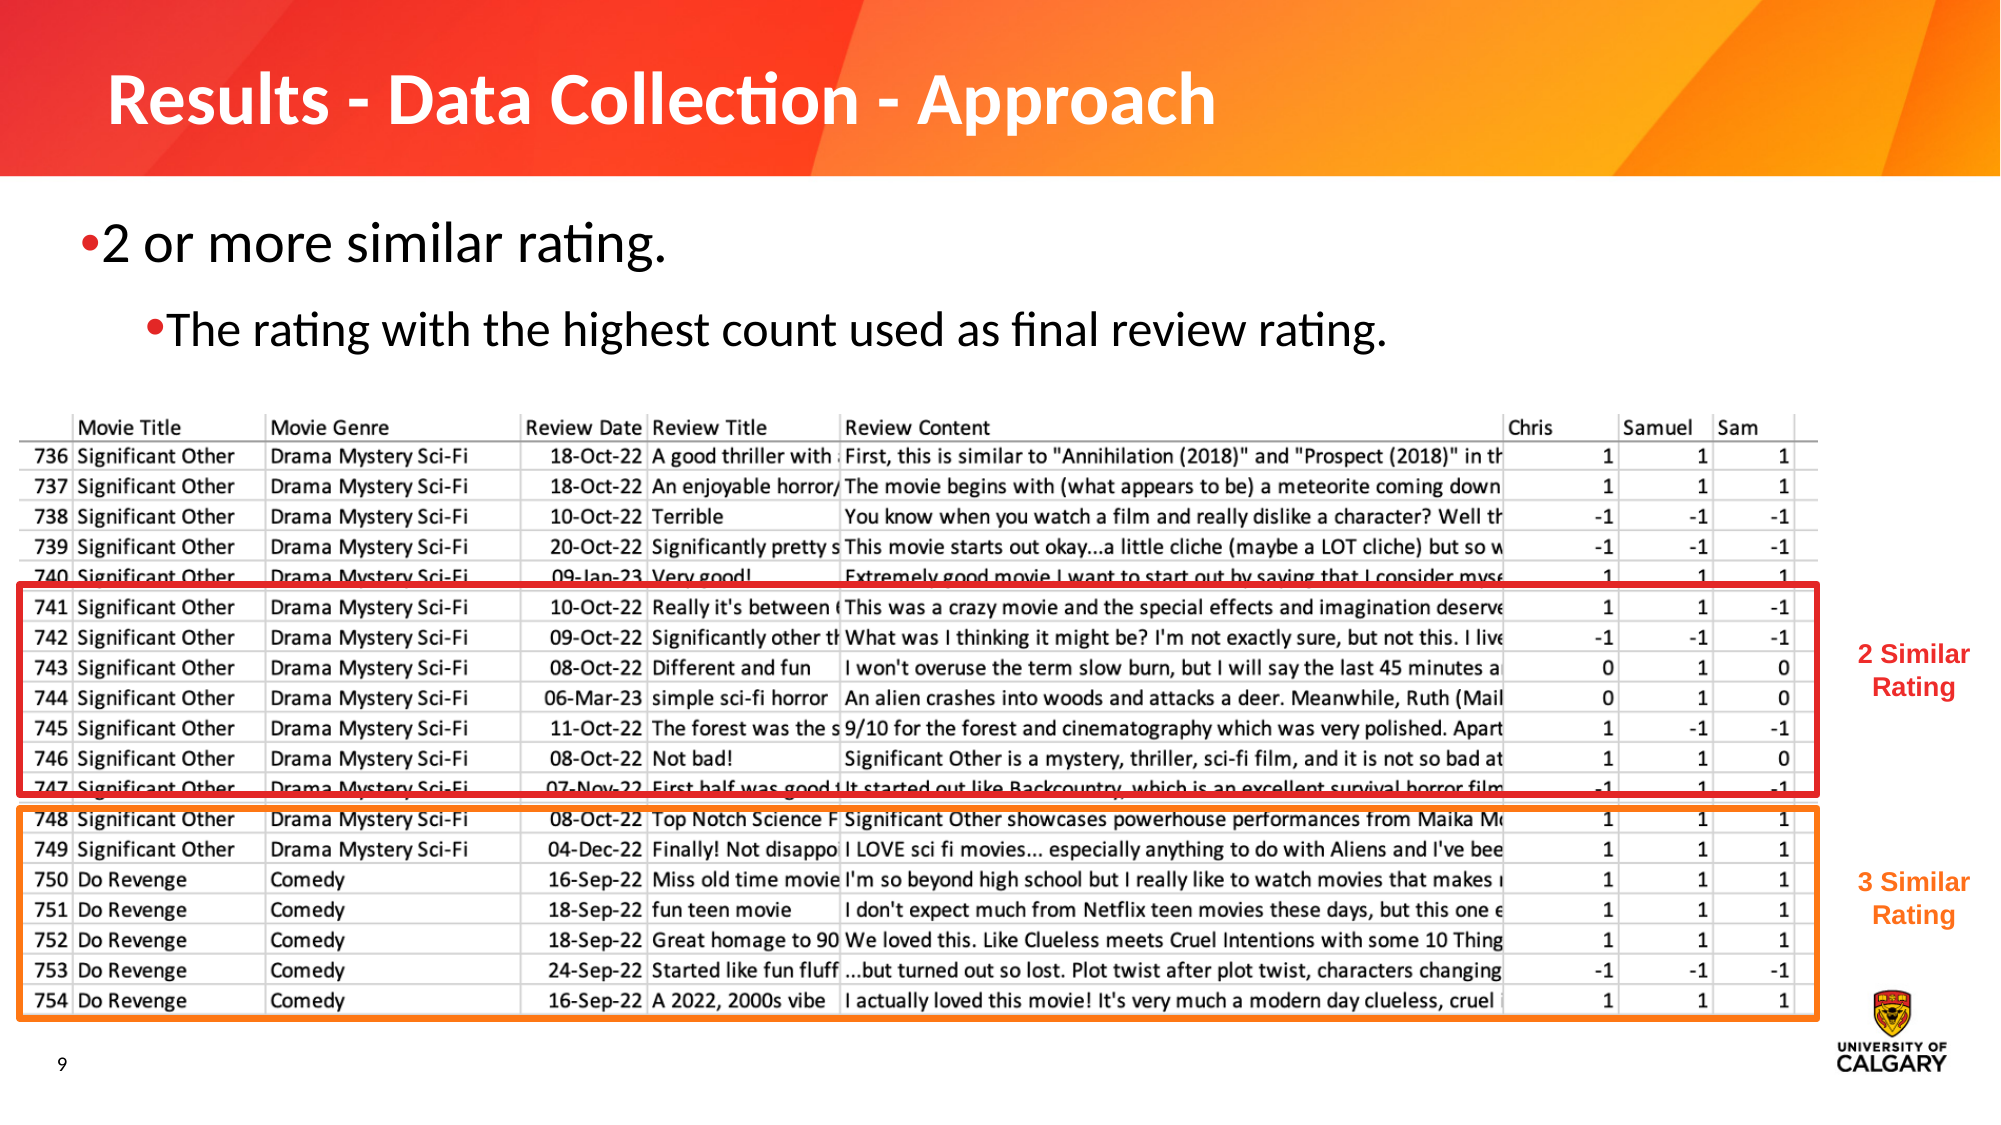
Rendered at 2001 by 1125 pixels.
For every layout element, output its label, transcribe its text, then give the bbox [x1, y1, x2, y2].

text_box 2 Similar Rating [1828, 621, 2000, 717]
title Results - Data Collection - Approach [92, 7, 1818, 177]
slide_number ‹#› [41, 1043, 492, 1104]
text_box •2 or more similar rating. •The rating with the highest count used as final review rating. [65, 196, 1480, 374]
picture [0, 0, 2001, 1125]
text_box 3 Similar Rating [1828, 849, 2000, 945]
